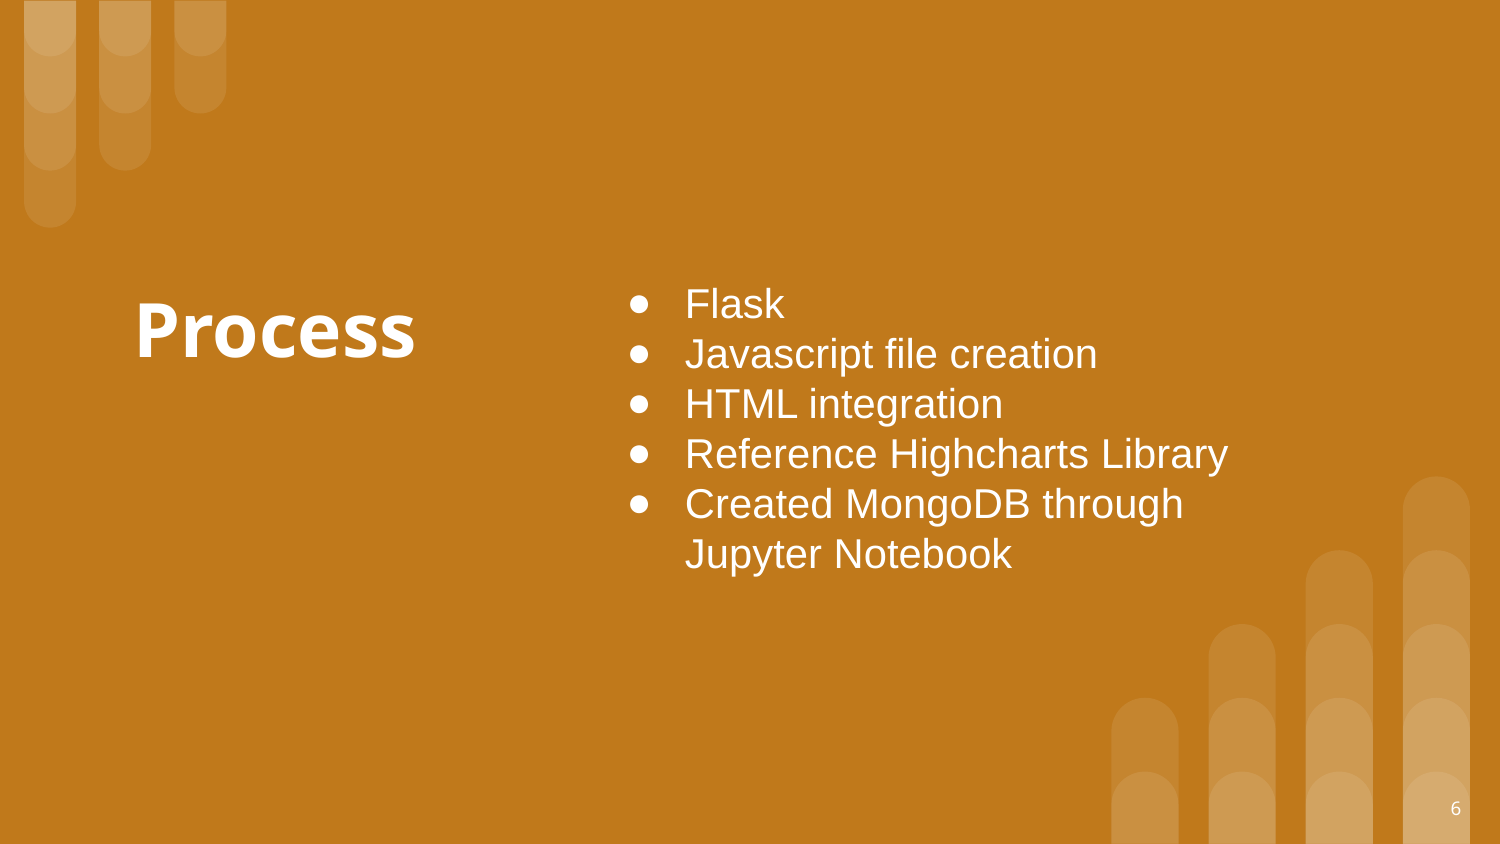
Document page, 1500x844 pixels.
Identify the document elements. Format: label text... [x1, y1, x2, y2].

title Process [118, 222, 500, 434]
slide_number 6 [1386, 777, 1477, 842]
text_box Flask Javascript file creation HTML integration Reference Highcharts Library Created MongoDB through Jupyter Notebook [595, 211, 1288, 586]
